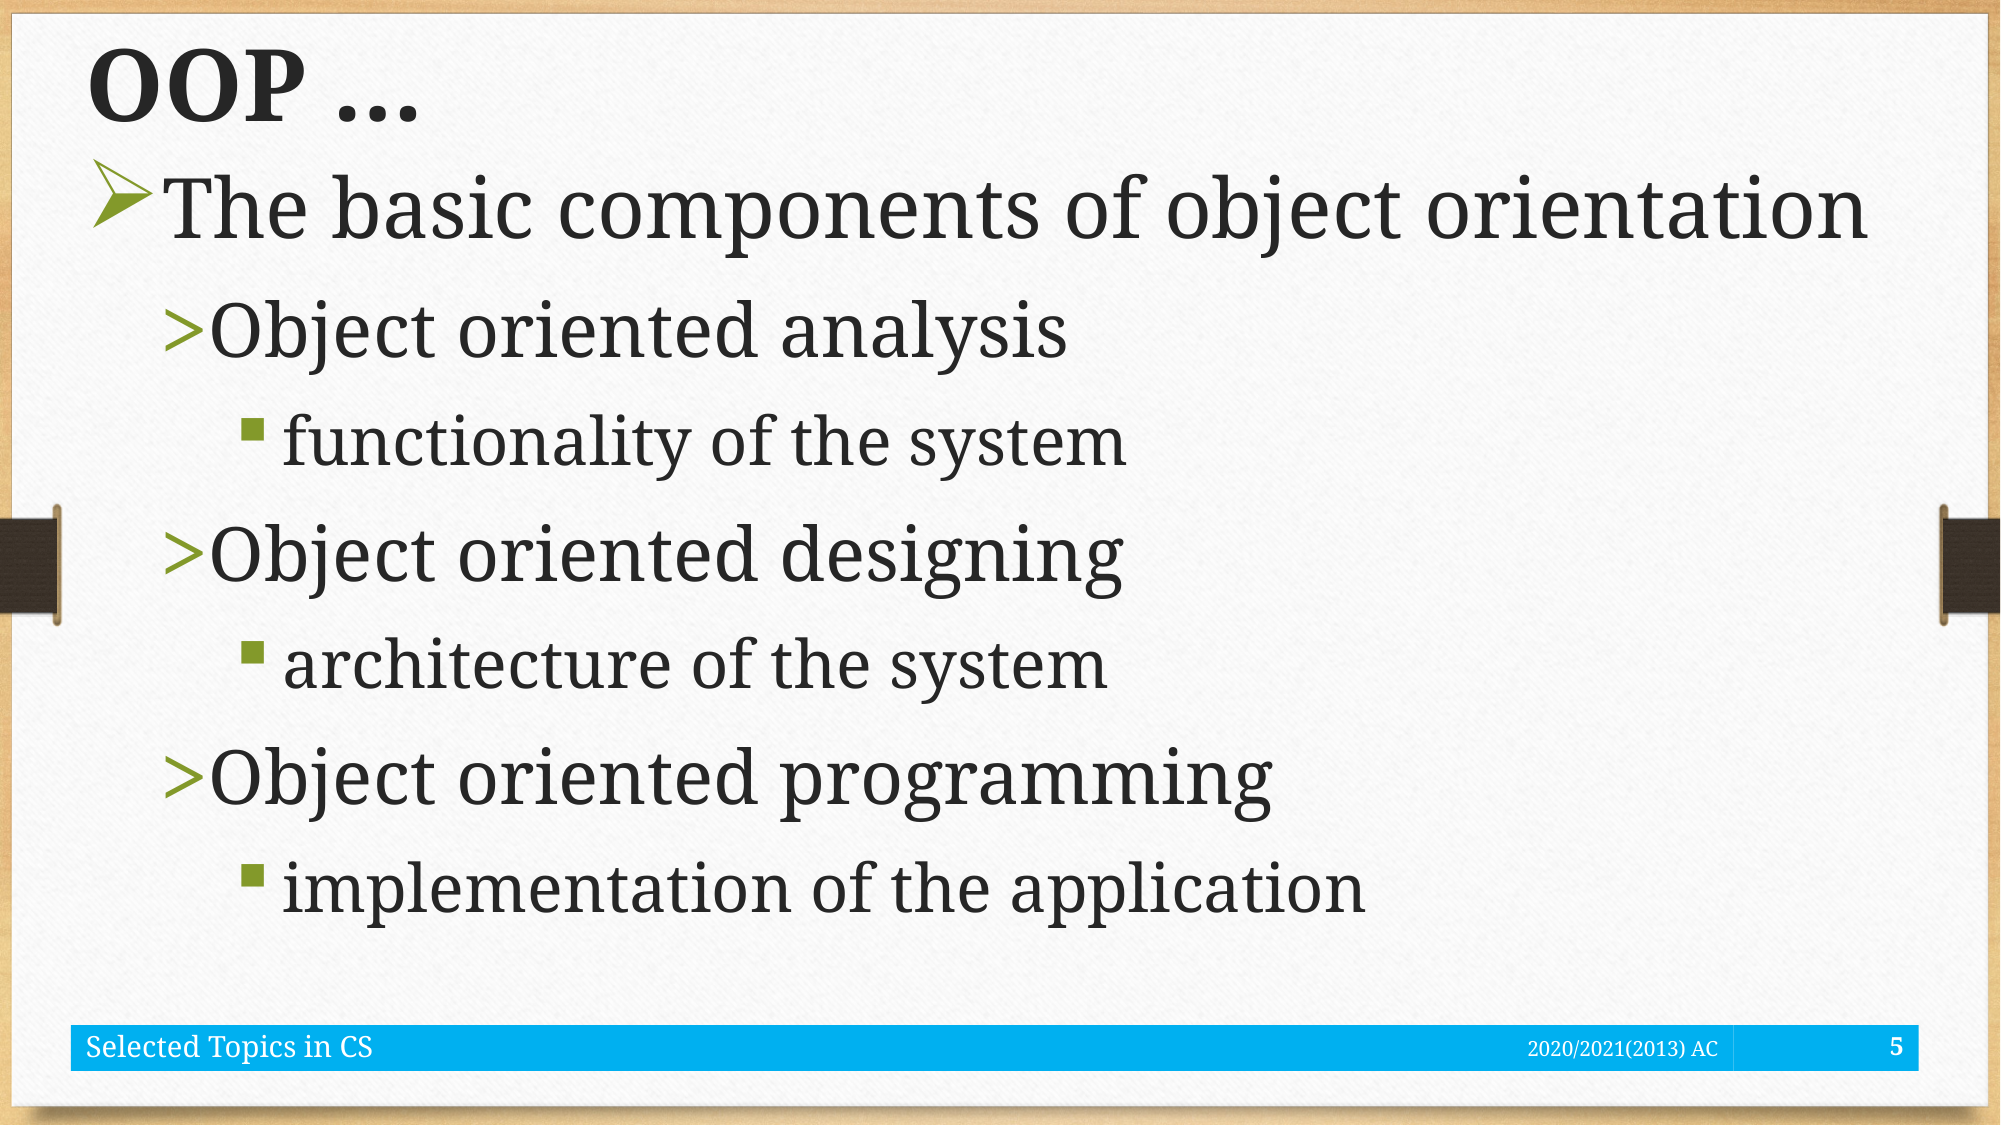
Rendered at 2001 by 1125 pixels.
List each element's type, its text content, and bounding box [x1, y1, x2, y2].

slide_number 2020/2021(2013) AC [1350, 1025, 1733, 1071]
title OOP … [70, 31, 1919, 132]
footer Selected Topics in CS [70, 1025, 1350, 1071]
list The basic components of object orientation Object oriented analysis functionality of the system Object oriented designing architecture of the system Object oriented programming implementation of the application [70, 147, 1919, 1009]
slide_number 5 [1733, 1025, 1919, 1071]
picture [0, 0, 2001, 1125]
